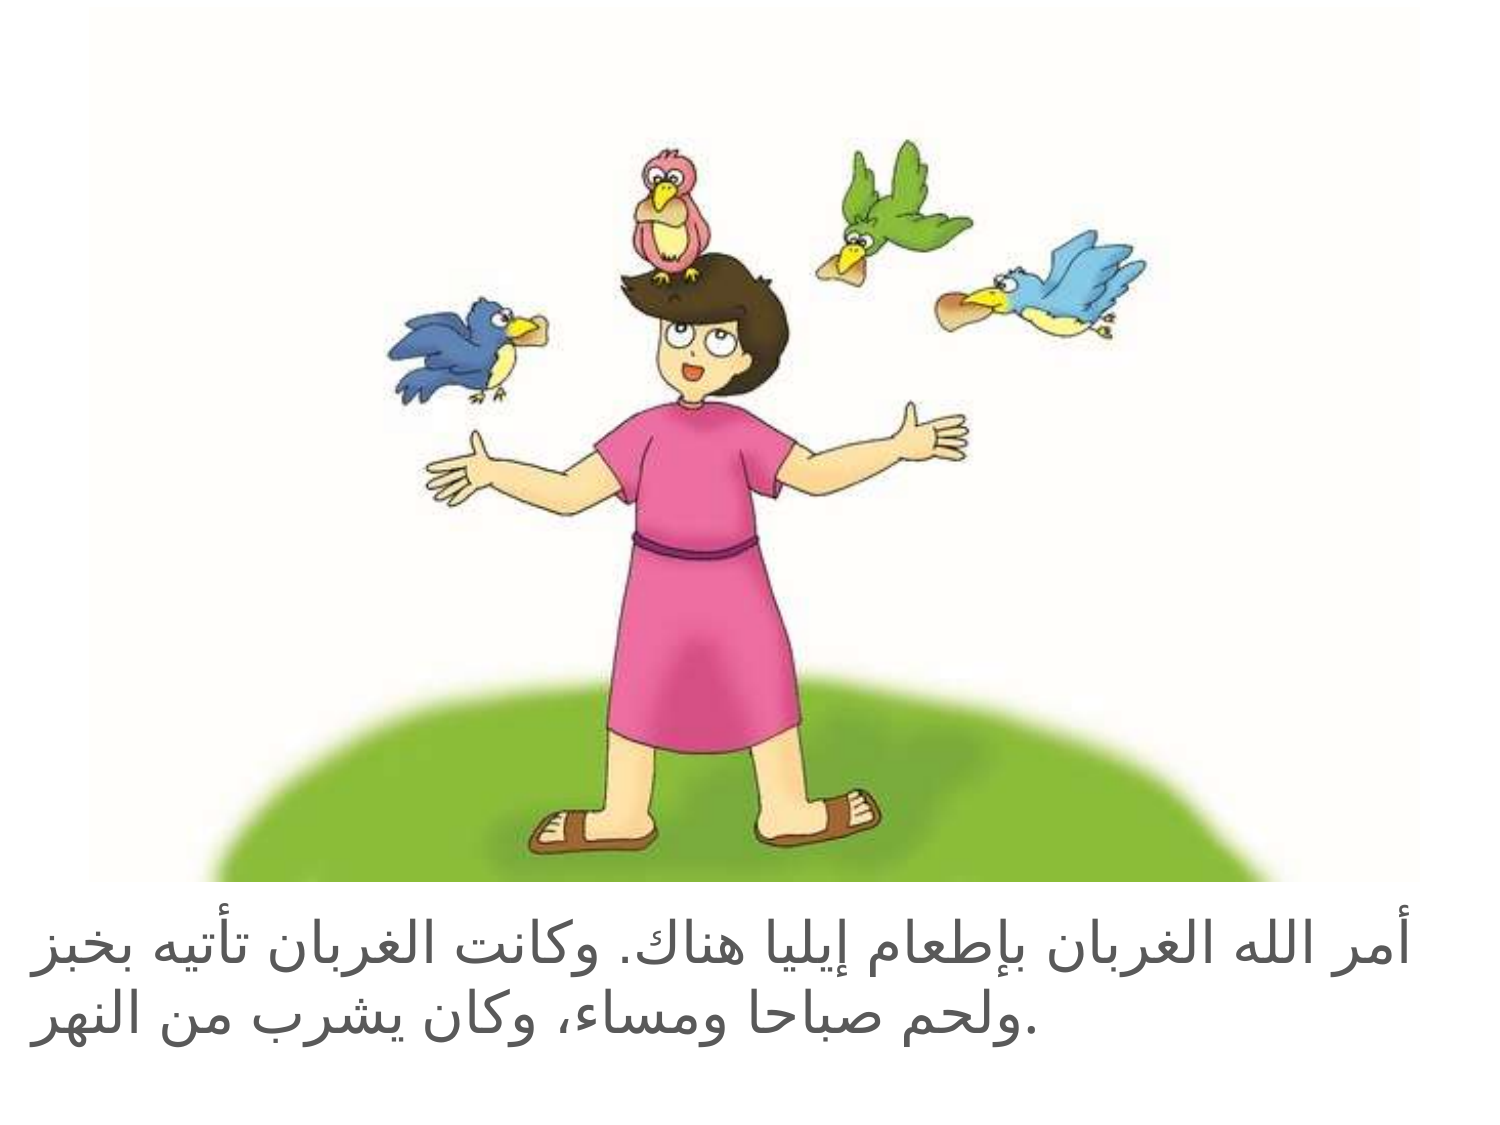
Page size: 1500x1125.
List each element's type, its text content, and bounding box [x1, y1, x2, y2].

picture [89, 6, 1421, 882]
text_box أمر الله الغربان بإطعام إيليا هناك. وكانت الغربان تأتيه بخبز ولحم صباحا ومساء، وكان يشرب من النهر. [17, 897, 1500, 1053]
